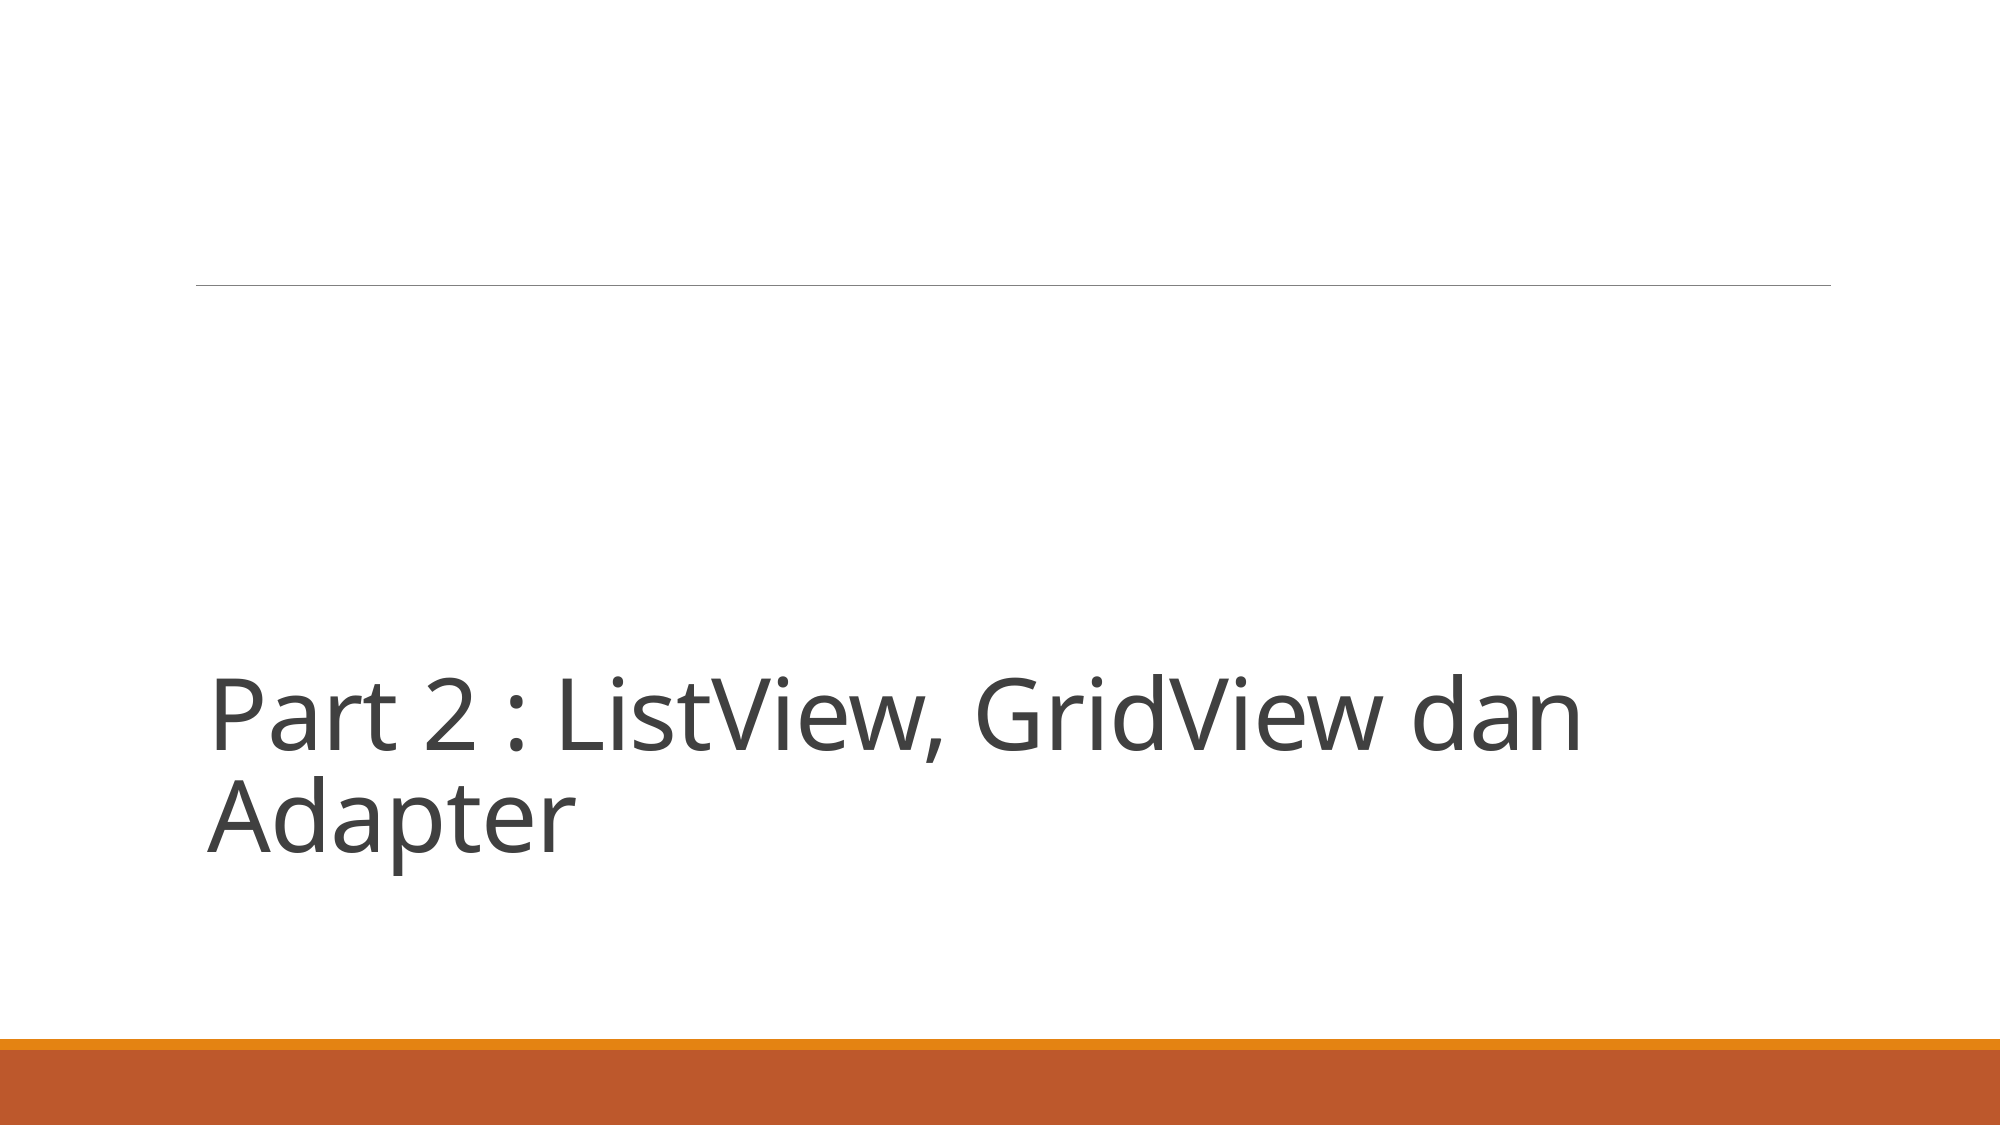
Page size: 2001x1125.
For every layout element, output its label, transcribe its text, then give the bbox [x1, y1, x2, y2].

title Part 2 : ListView, GridView dan Adapter [192, 642, 1843, 881]
